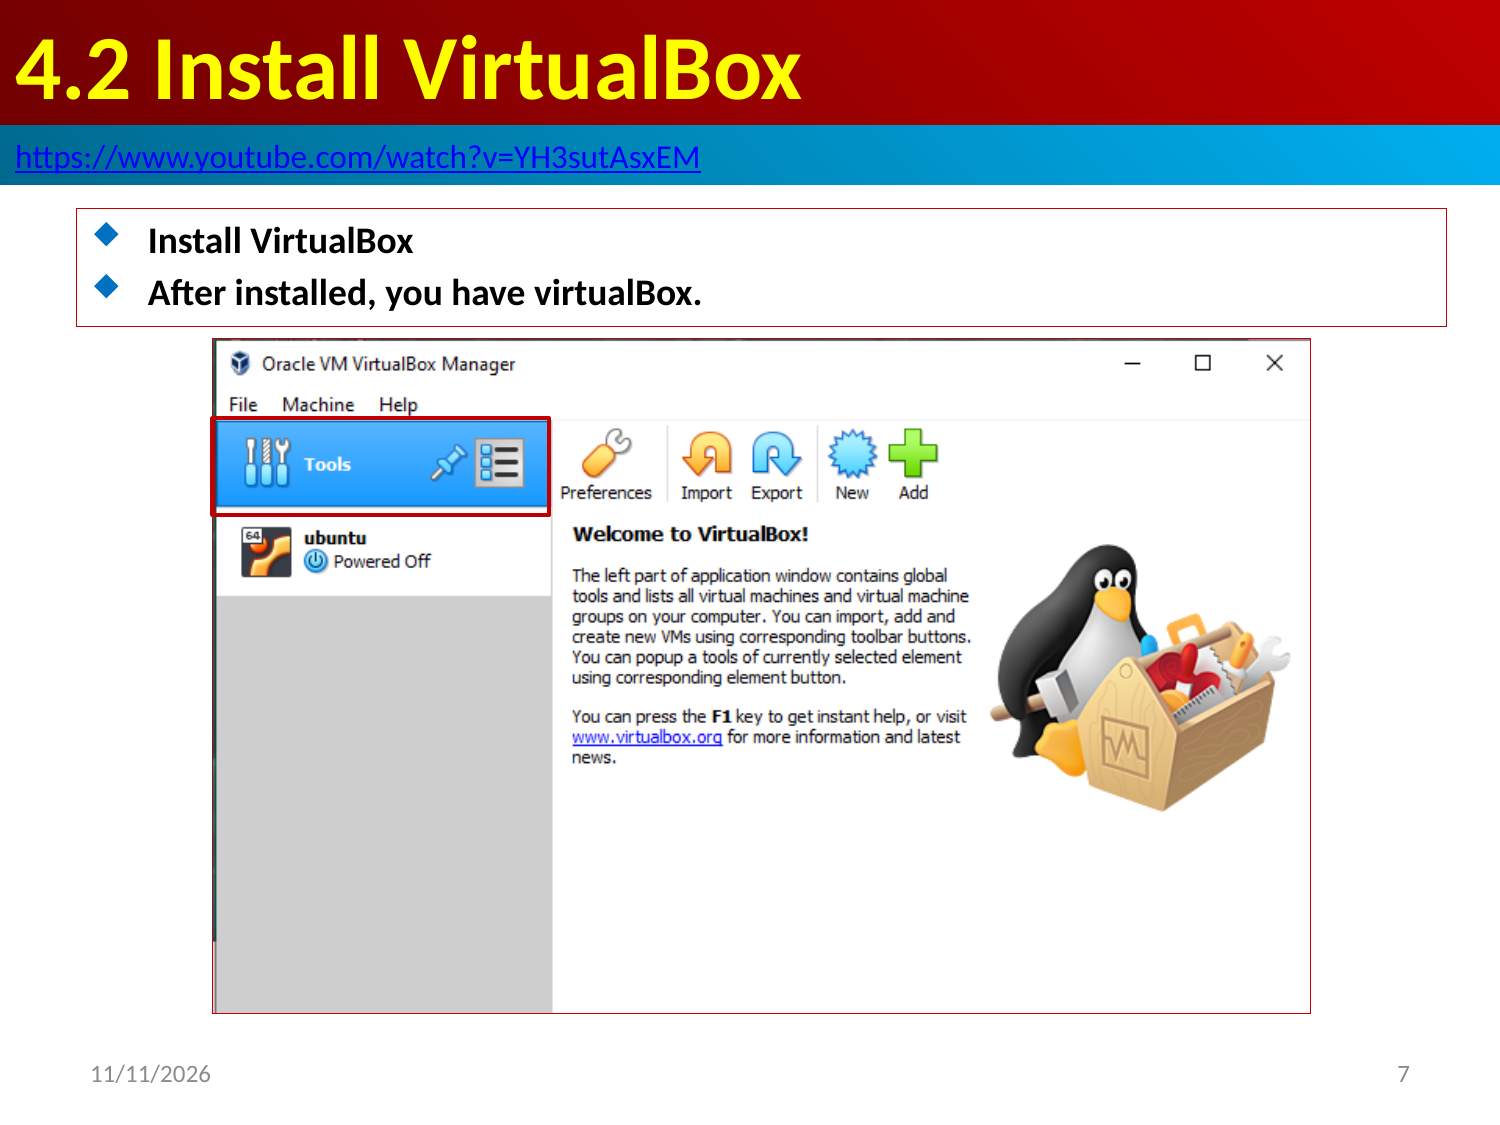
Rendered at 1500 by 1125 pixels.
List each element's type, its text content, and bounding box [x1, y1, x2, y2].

subtitle Install VirtualBox After installed, you have virtualBox. [76, 208, 1447, 327]
picture [212, 337, 1312, 1014]
title 4.2 Install VirtualBox [0, 0, 1500, 125]
slide_number 7 [1074, 1042, 1425, 1103]
text_box https://www.youtube.com/watch?v=YH3sutAsxEM [0, 125, 1500, 185]
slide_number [75, 1042, 425, 1103]
